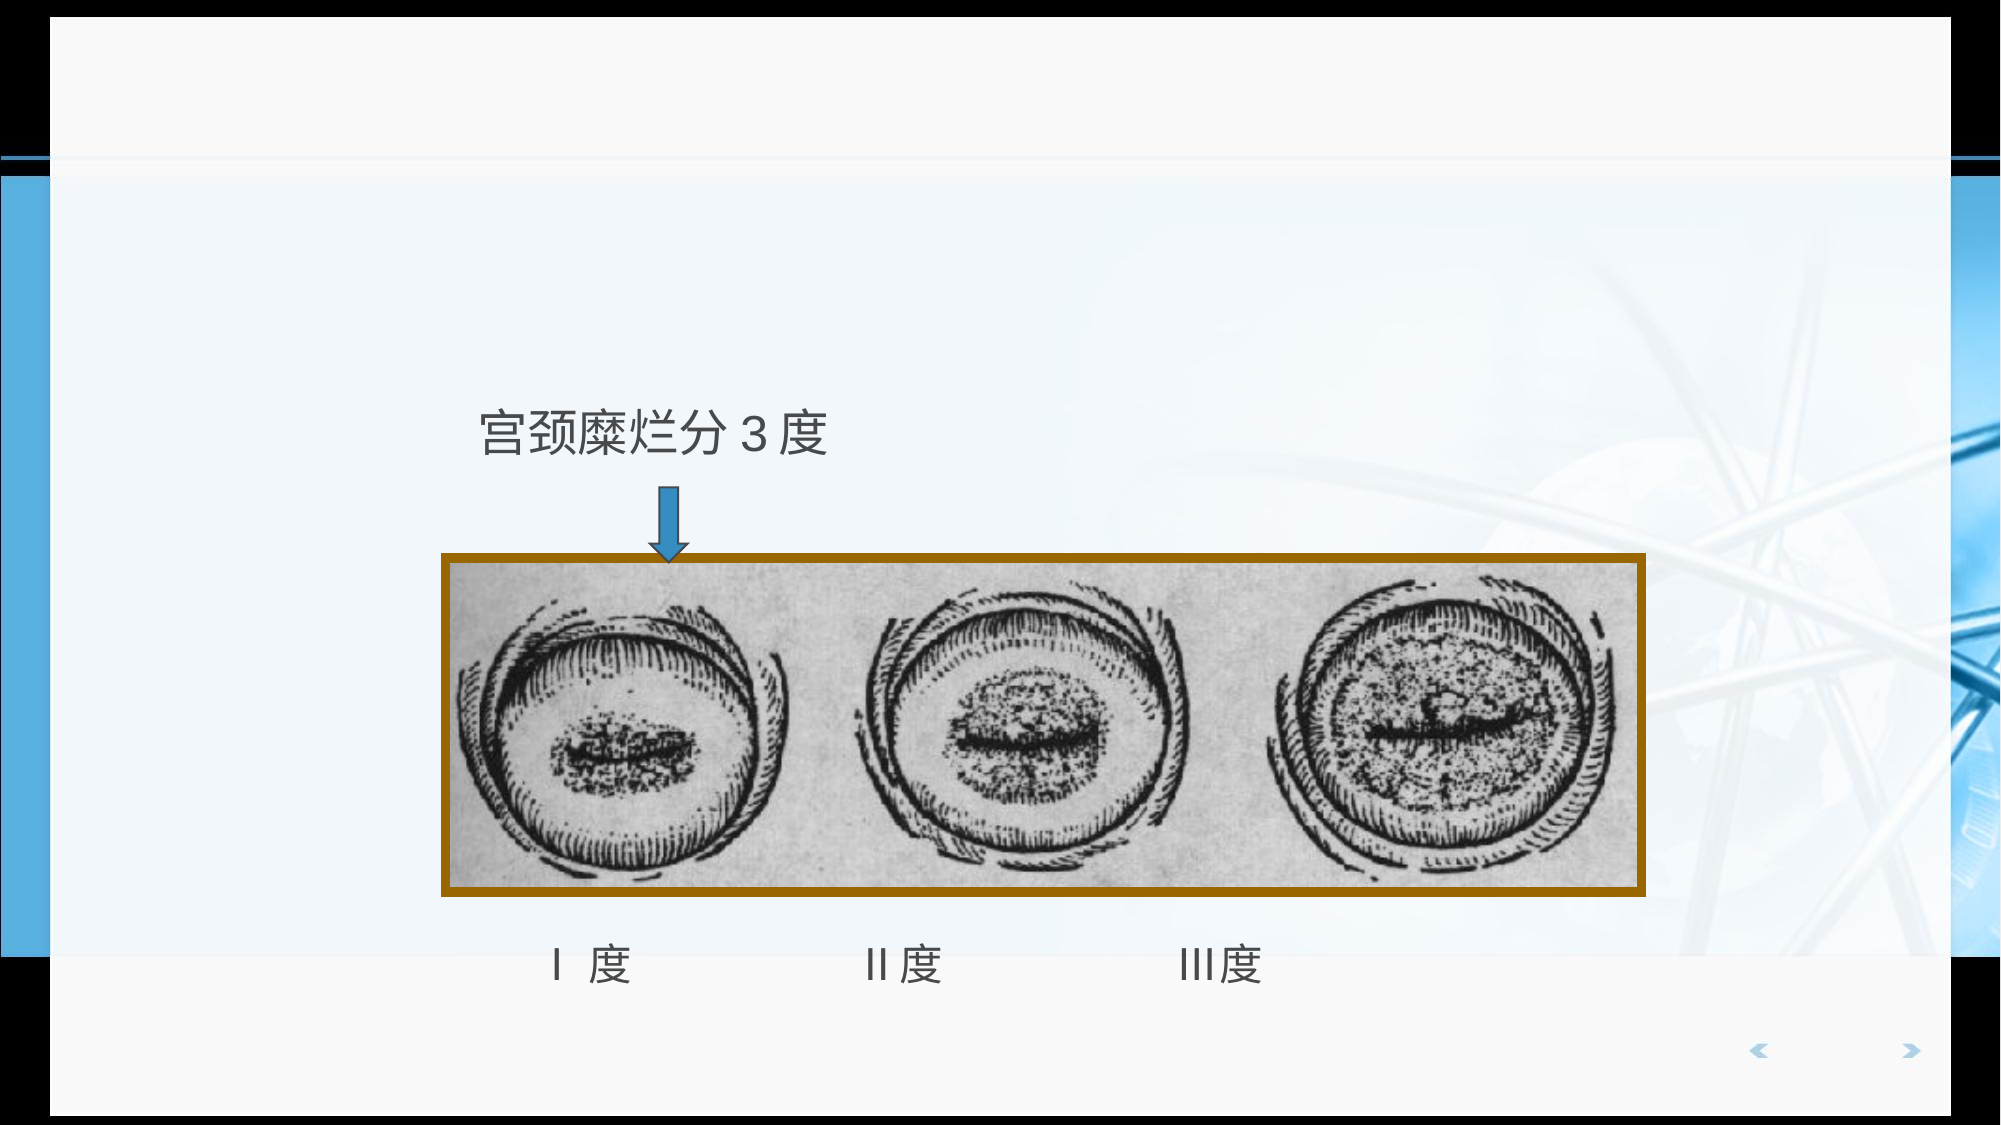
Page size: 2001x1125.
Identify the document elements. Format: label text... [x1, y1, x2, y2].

text_box [650, 487, 688, 562]
picture [0, 0, 2001, 1125]
list 宫颈糜烂分3度 Ⅰ度 Ⅱ度 Ⅲ度 [374, 149, 1651, 1001]
